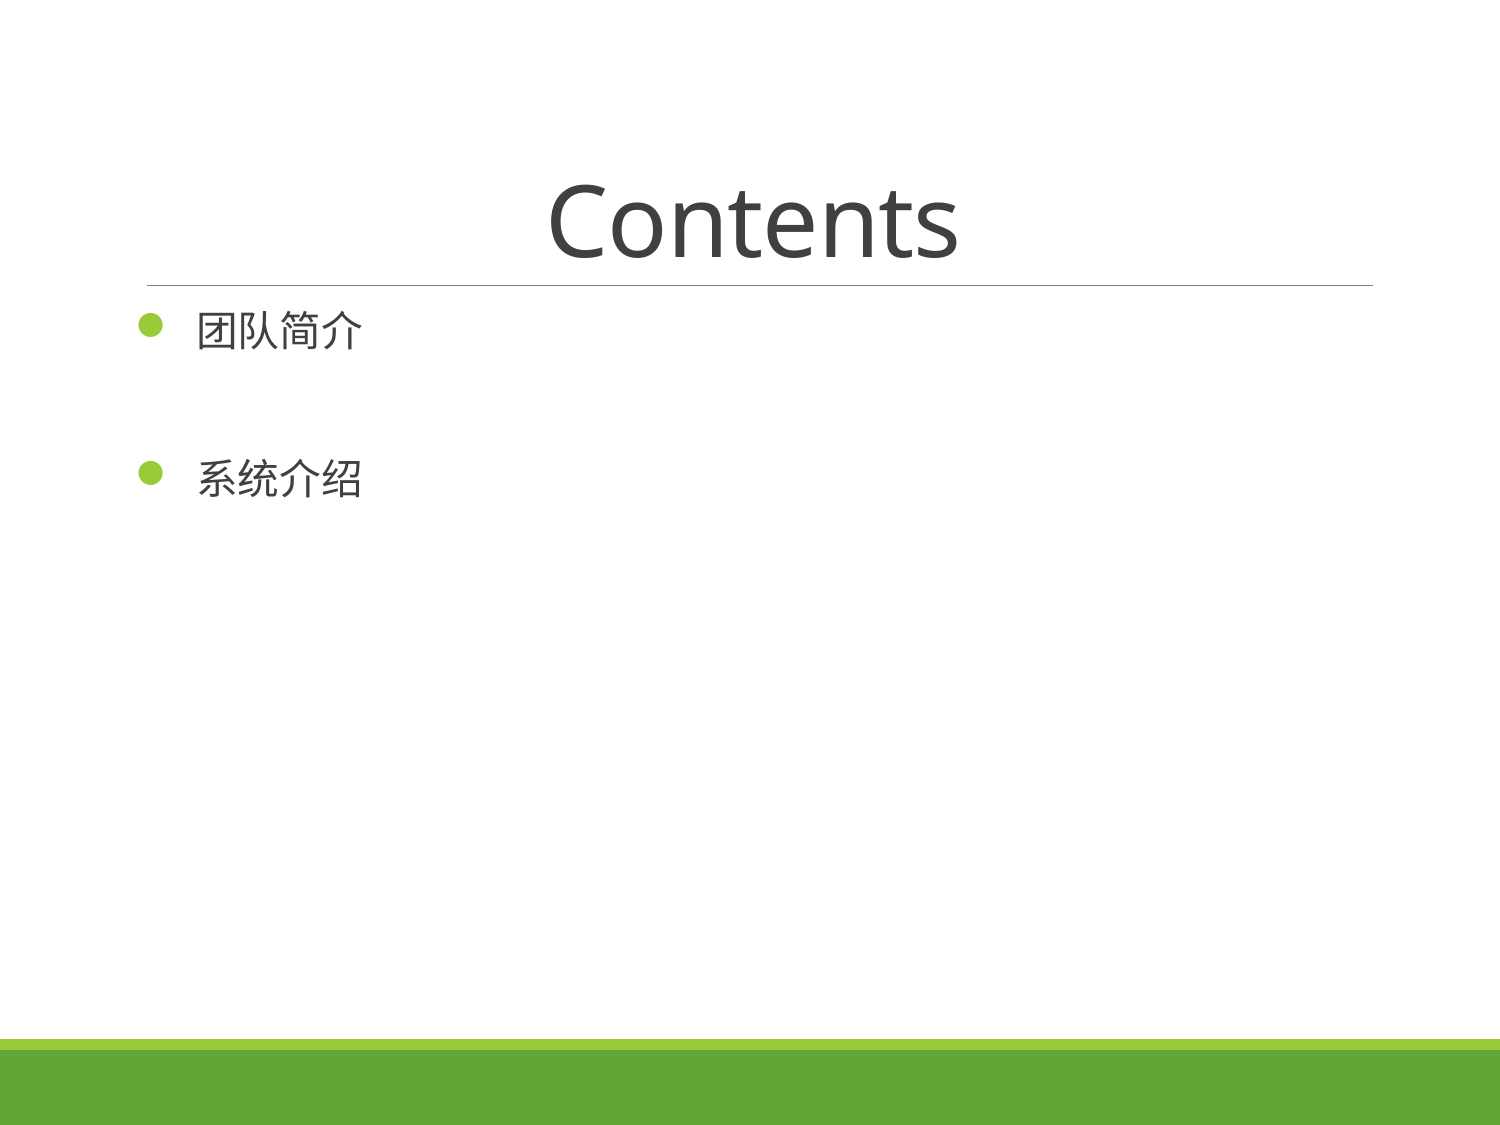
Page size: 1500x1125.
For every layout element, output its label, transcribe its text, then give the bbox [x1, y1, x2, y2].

title Contents [135, 47, 1373, 285]
list 团队简介 系统介绍 [135, 302, 1373, 963]
